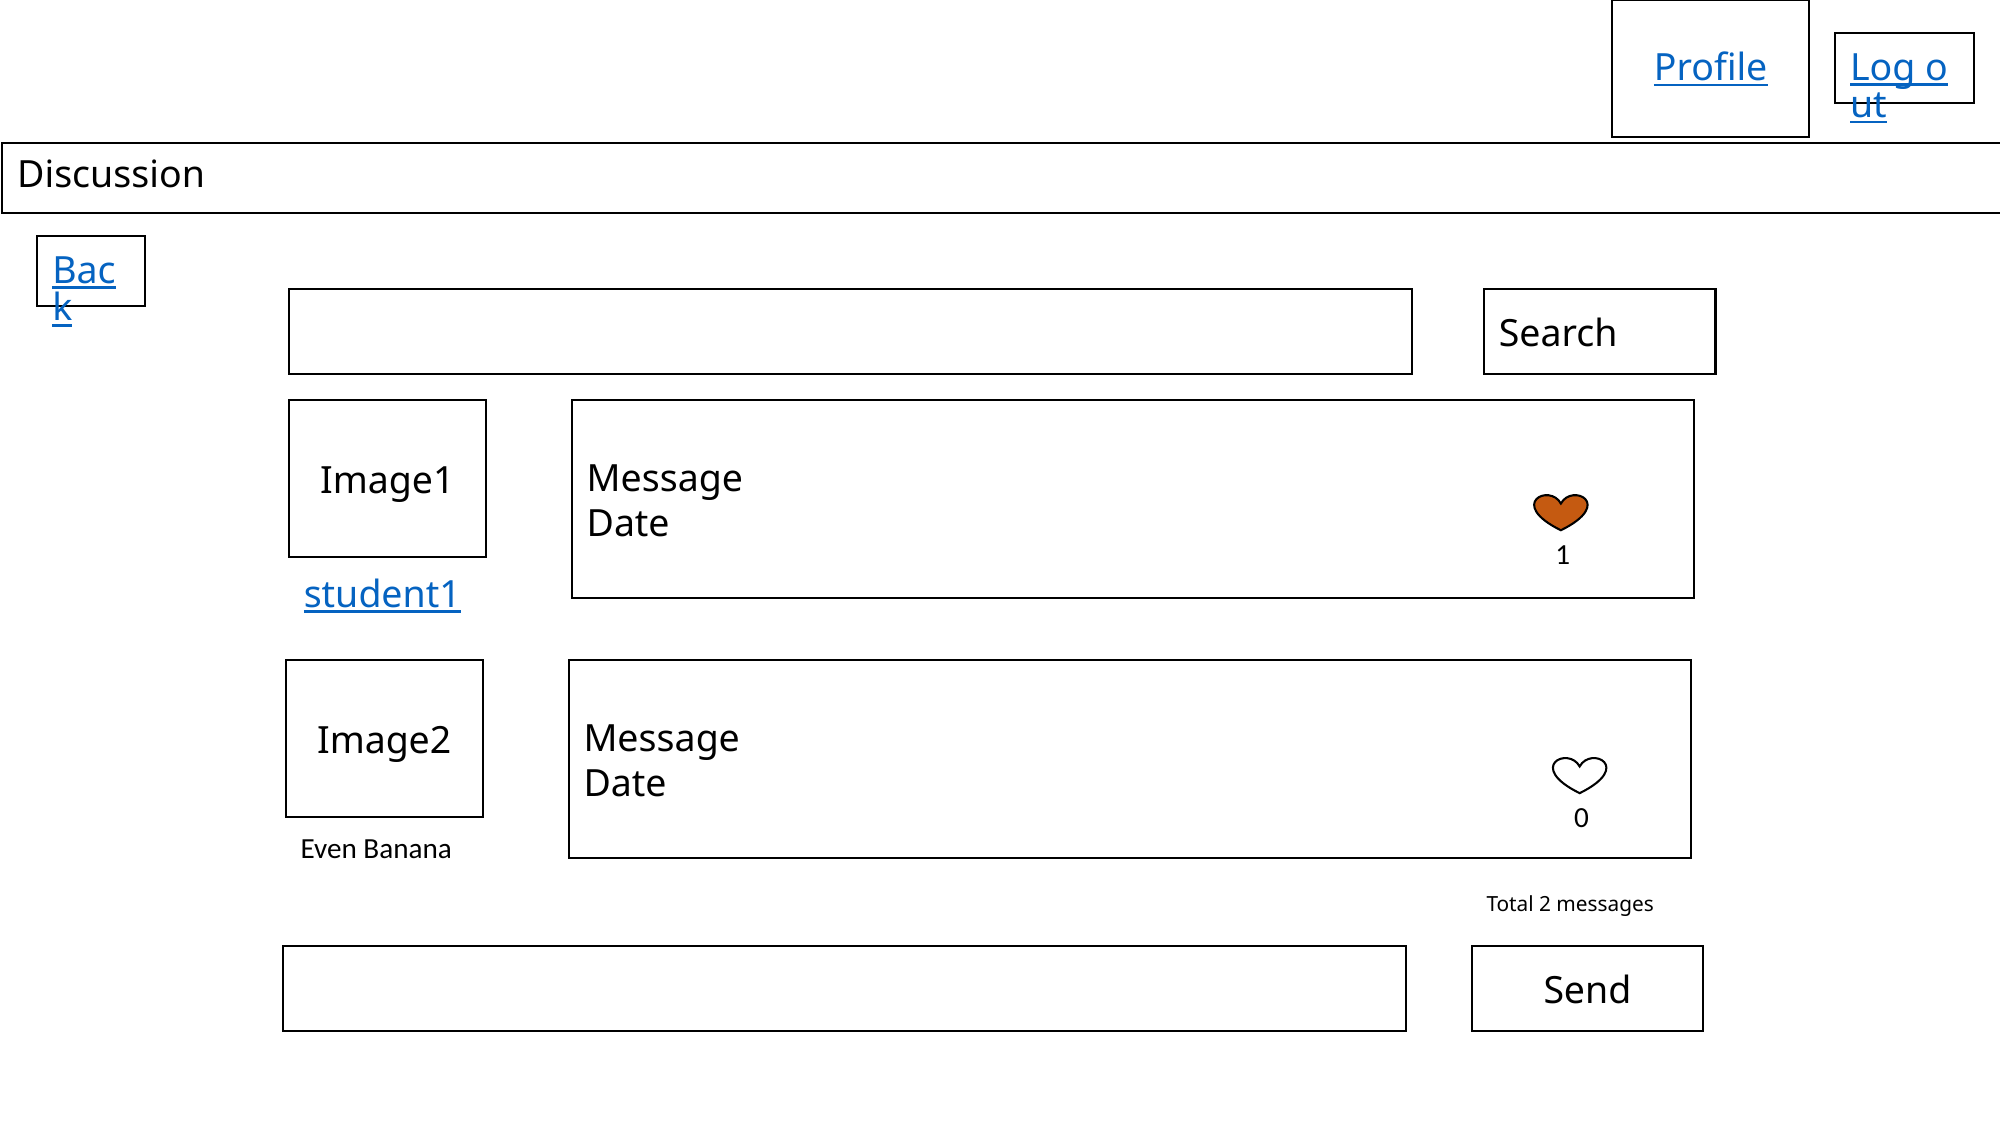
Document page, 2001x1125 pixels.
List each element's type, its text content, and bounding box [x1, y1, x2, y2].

text_box 1 [1540, 527, 1600, 578]
text_box [282, 945, 1407, 1032]
text_box Profile [1611, 0, 1810, 138]
text_box Even Banana [285, 822, 483, 872]
text_box Message Date [568, 659, 1692, 859]
text_box Discussion [1, 142, 2000, 214]
text_box Image1 [288, 399, 487, 558]
text_box Image2 [285, 659, 484, 818]
text_box Total 2 messages [1471, 882, 1691, 923]
text_box [288, 288, 1413, 375]
text_box [1551, 757, 1608, 790]
text_box Send [1471, 945, 1704, 1032]
text_box Log out [1834, 32, 1975, 104]
text_box Back [36, 235, 146, 307]
text_box [1533, 494, 1589, 527]
text_box 0 [1559, 790, 1619, 841]
text_box student1 [289, 562, 486, 629]
text_box Message Date [571, 399, 1695, 599]
text_box Search [1483, 288, 1717, 375]
